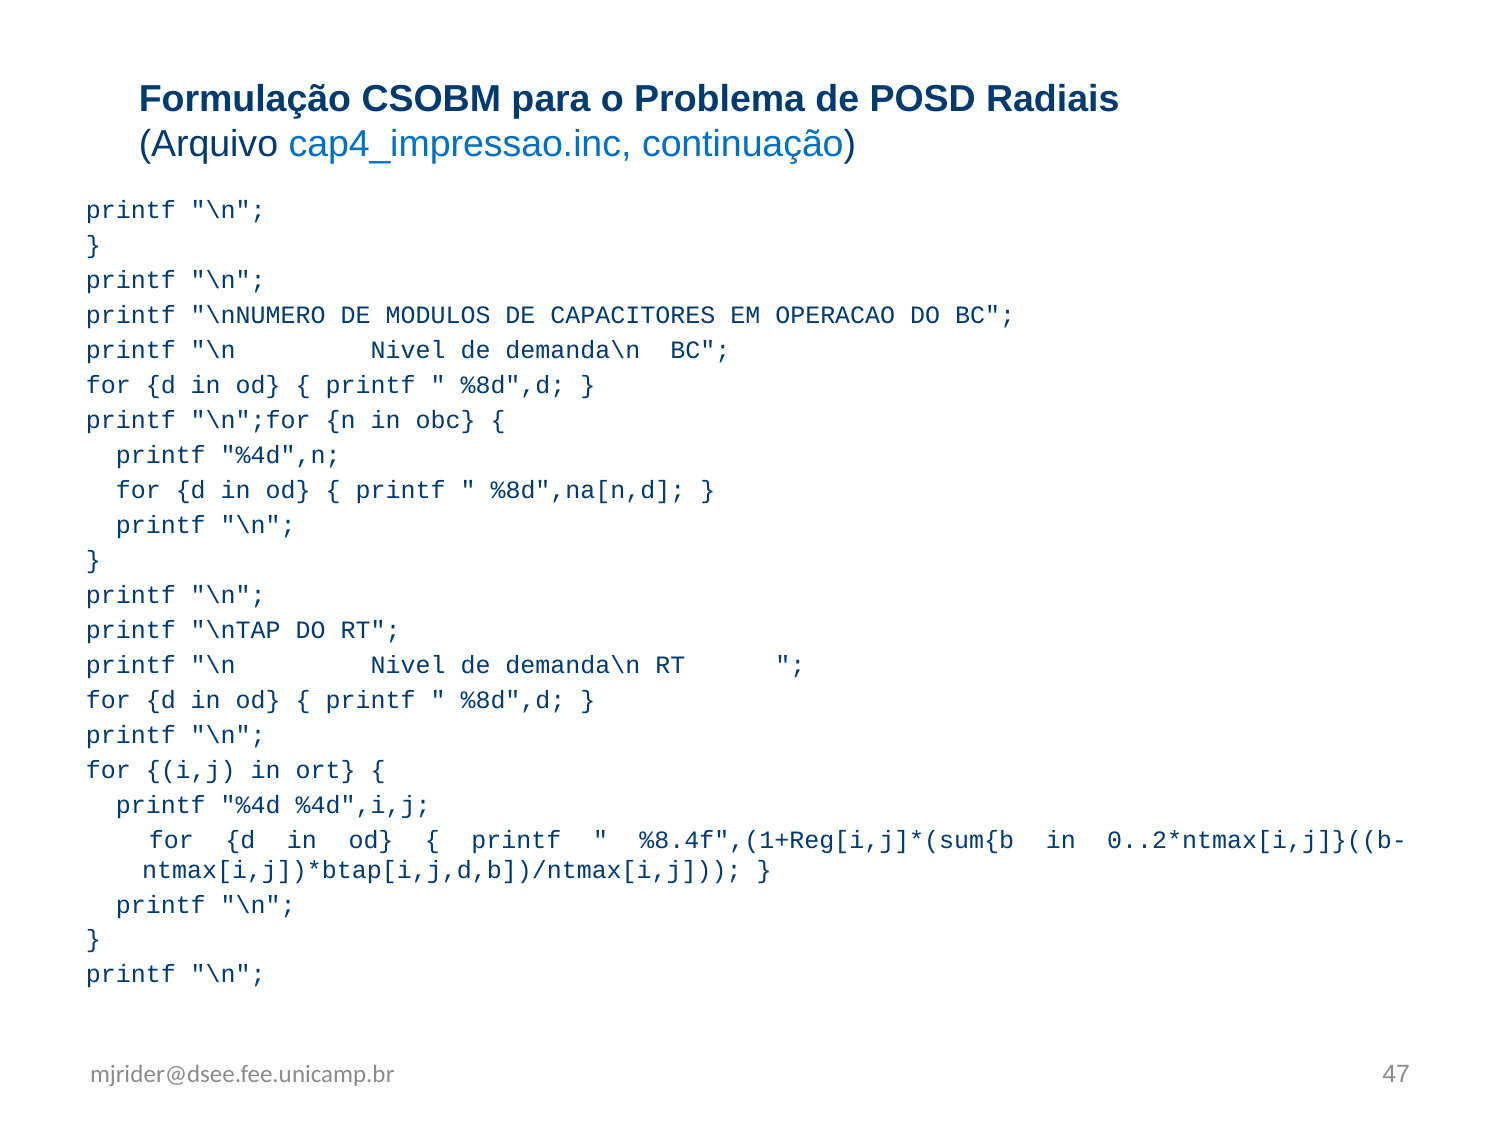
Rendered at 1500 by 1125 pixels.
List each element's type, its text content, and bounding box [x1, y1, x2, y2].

text_box Formulação CSOBM para o Problema de POSD Radiais (Arquivo cap4_impressao.inc, continuação) [123, 66, 1435, 125]
text_box 47 [1074, 1042, 1425, 1103]
text_box printf "\n"; } printf "\n"; printf "\nNUMERO DE MODULOS DE CAPACITORES EM OPERACAO DO BC"; printf "\n Nivel de demanda\n BC"; for {d in od} { printf " %8d",d; } printf "\n";for {n in obc} { printf "%4d",n; for {d in od} { printf " %8d",na[n,d]; } printf "\n"; } printf "\n"; printf "\nTAP DO RT"; printf "\n Nivel de demanda\n RT "; for {d in od} { printf " %8d",d; } printf "\n"; for {(i,j) in ort} { printf "%4d %4d",i,j; for {d in od} { printf " %8.4f",(1+Reg[i,j]*(sum{b in 0..2*ntmax[i,j]}((b-ntmax[i,j])*btap[i,j,d,b])/ntmax[i,j])); } printf "\n"; } printf "\n"; [70, 186, 1424, 1047]
slide_number mjrider@dsee.fee.unicamp.br [75, 1047, 425, 1103]
